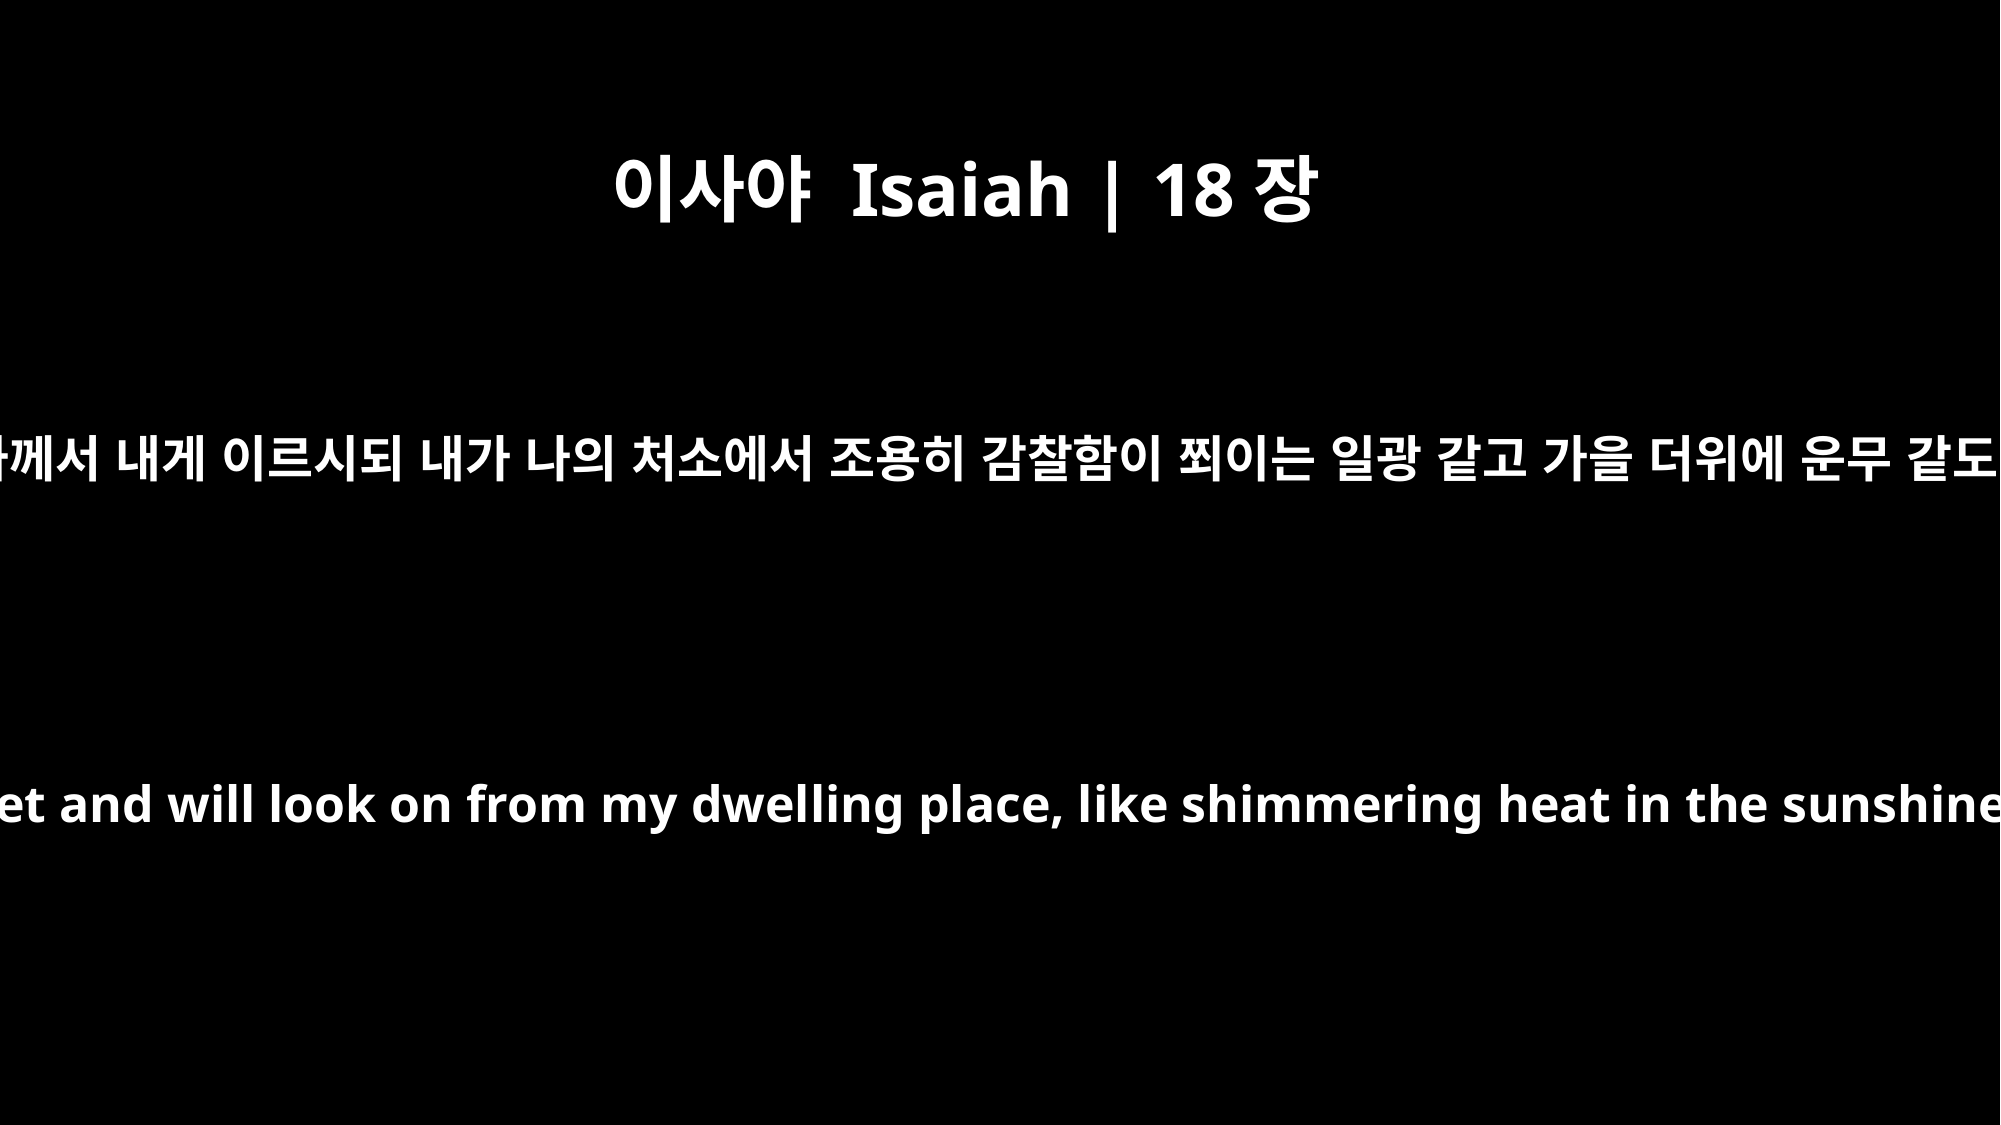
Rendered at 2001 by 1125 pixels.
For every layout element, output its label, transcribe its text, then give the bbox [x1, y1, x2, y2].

text_box 이사야 Isaiah | 18장 [596, 136, 1336, 239]
text_box This is what the LORD says to me: "I will remain quiet and will look on from my dwelling place, like shimmering heat in the sunshine, like a cloud of dew in the heat of harvest." [0, 764, 2000, 840]
text_box 4 여호와께서 내게 이르시되 내가 나의 처소에서 조용히 감찰함이 쬐이는 일광 같고 가을 더위에 운무 같도다 [0, 359, 2000, 495]
